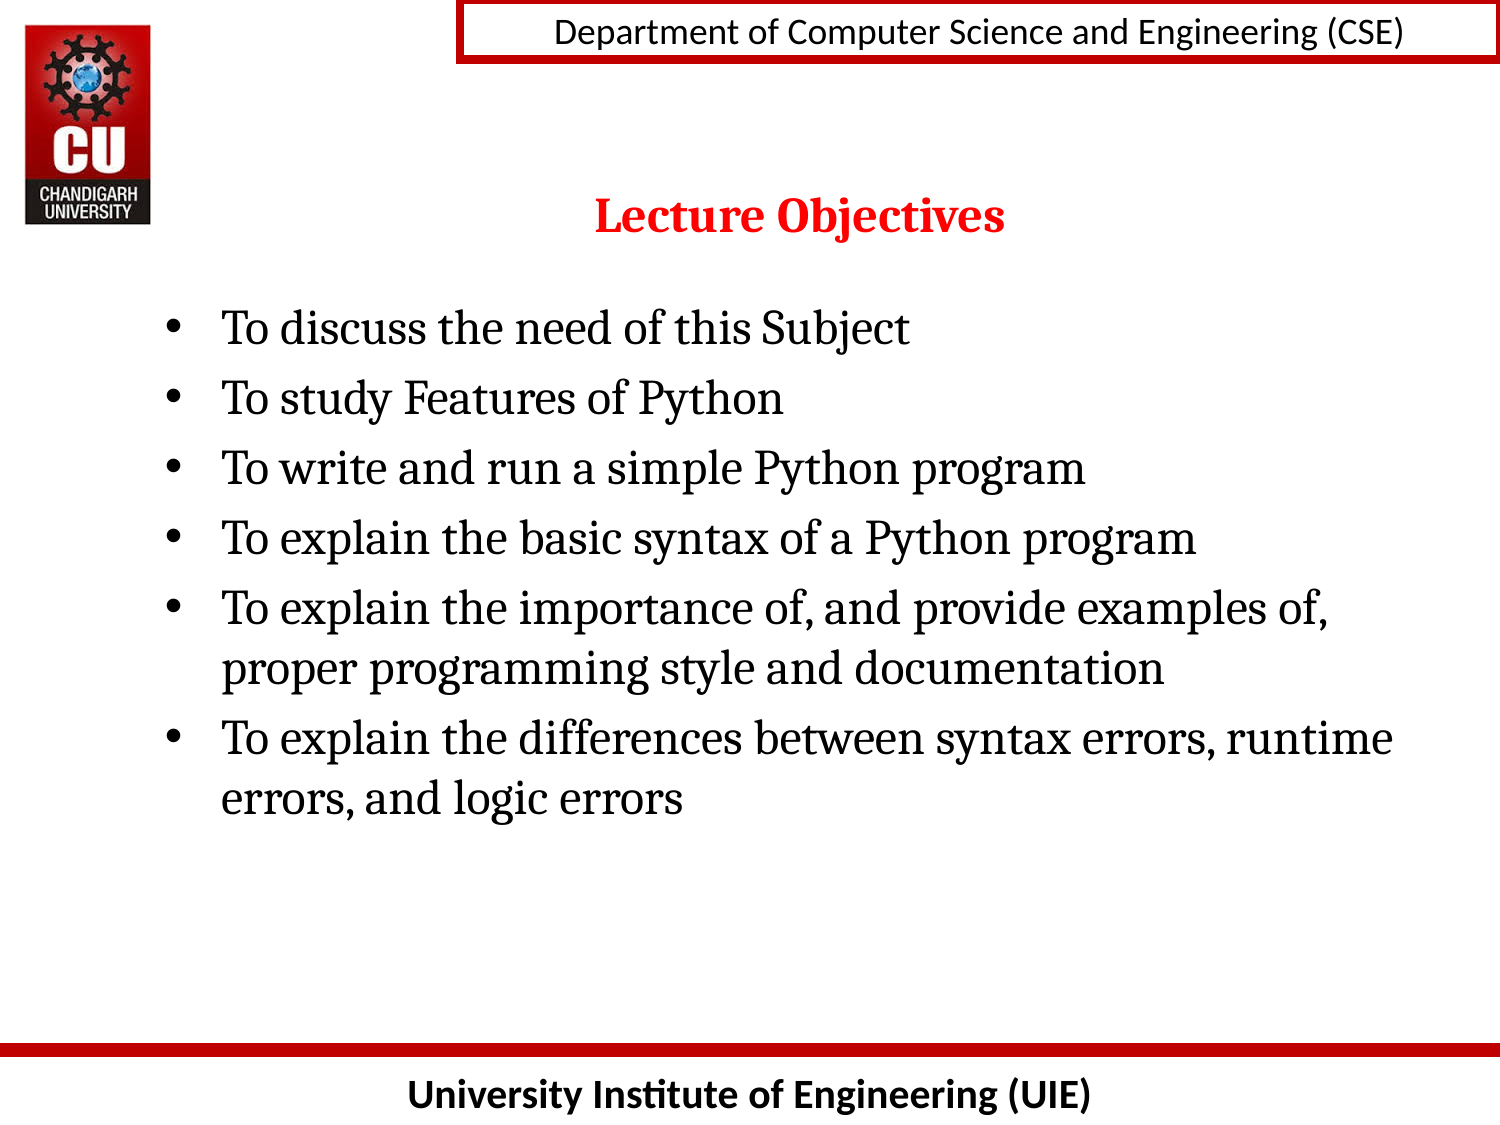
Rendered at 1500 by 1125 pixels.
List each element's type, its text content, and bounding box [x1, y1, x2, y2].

picture [24, 24, 151, 225]
list To discuss the need of this Subject To study Features of Python To write and run a simple Python program To explain the basic syntax of a Python program To explain the importance of, and provide examples of, proper programming style and documentation To explain the differences between syntax errors, runtime errors, and logic errors [150, 287, 1463, 1025]
title Lecture Objectives [150, 162, 1450, 263]
